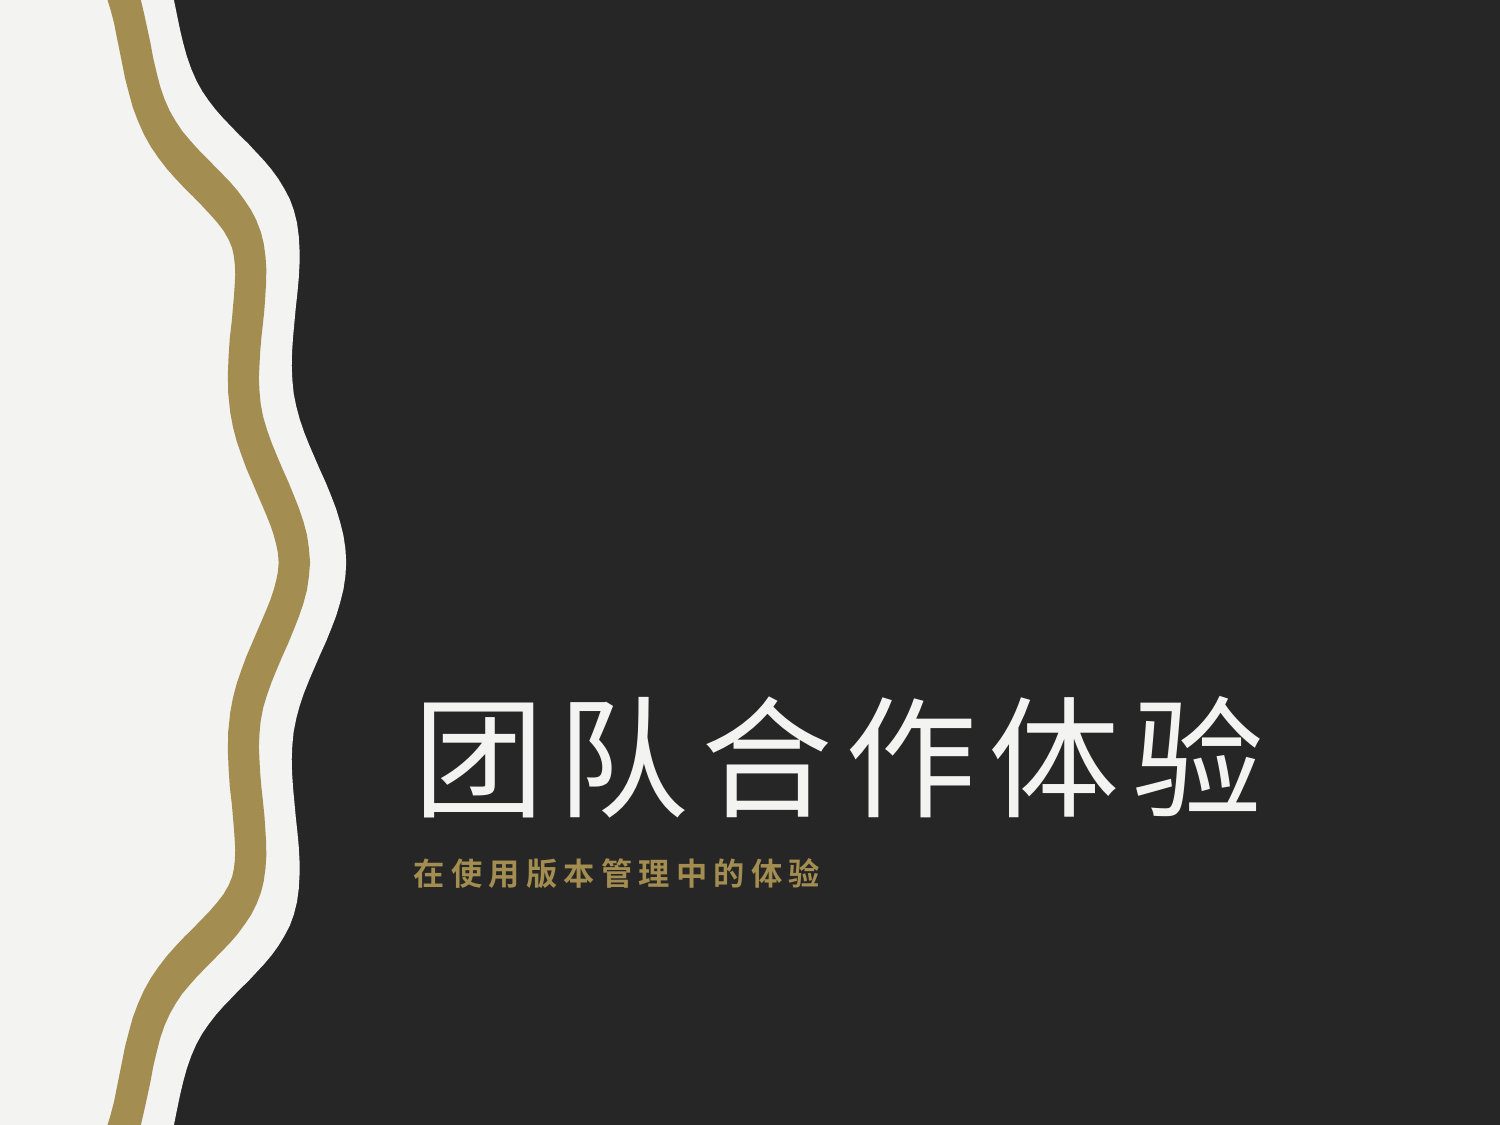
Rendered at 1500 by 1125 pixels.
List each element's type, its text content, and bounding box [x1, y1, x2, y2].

title 团队合作体验 [398, 176, 1407, 843]
list 在使用版本管理中的体验 [398, 846, 1263, 1003]
